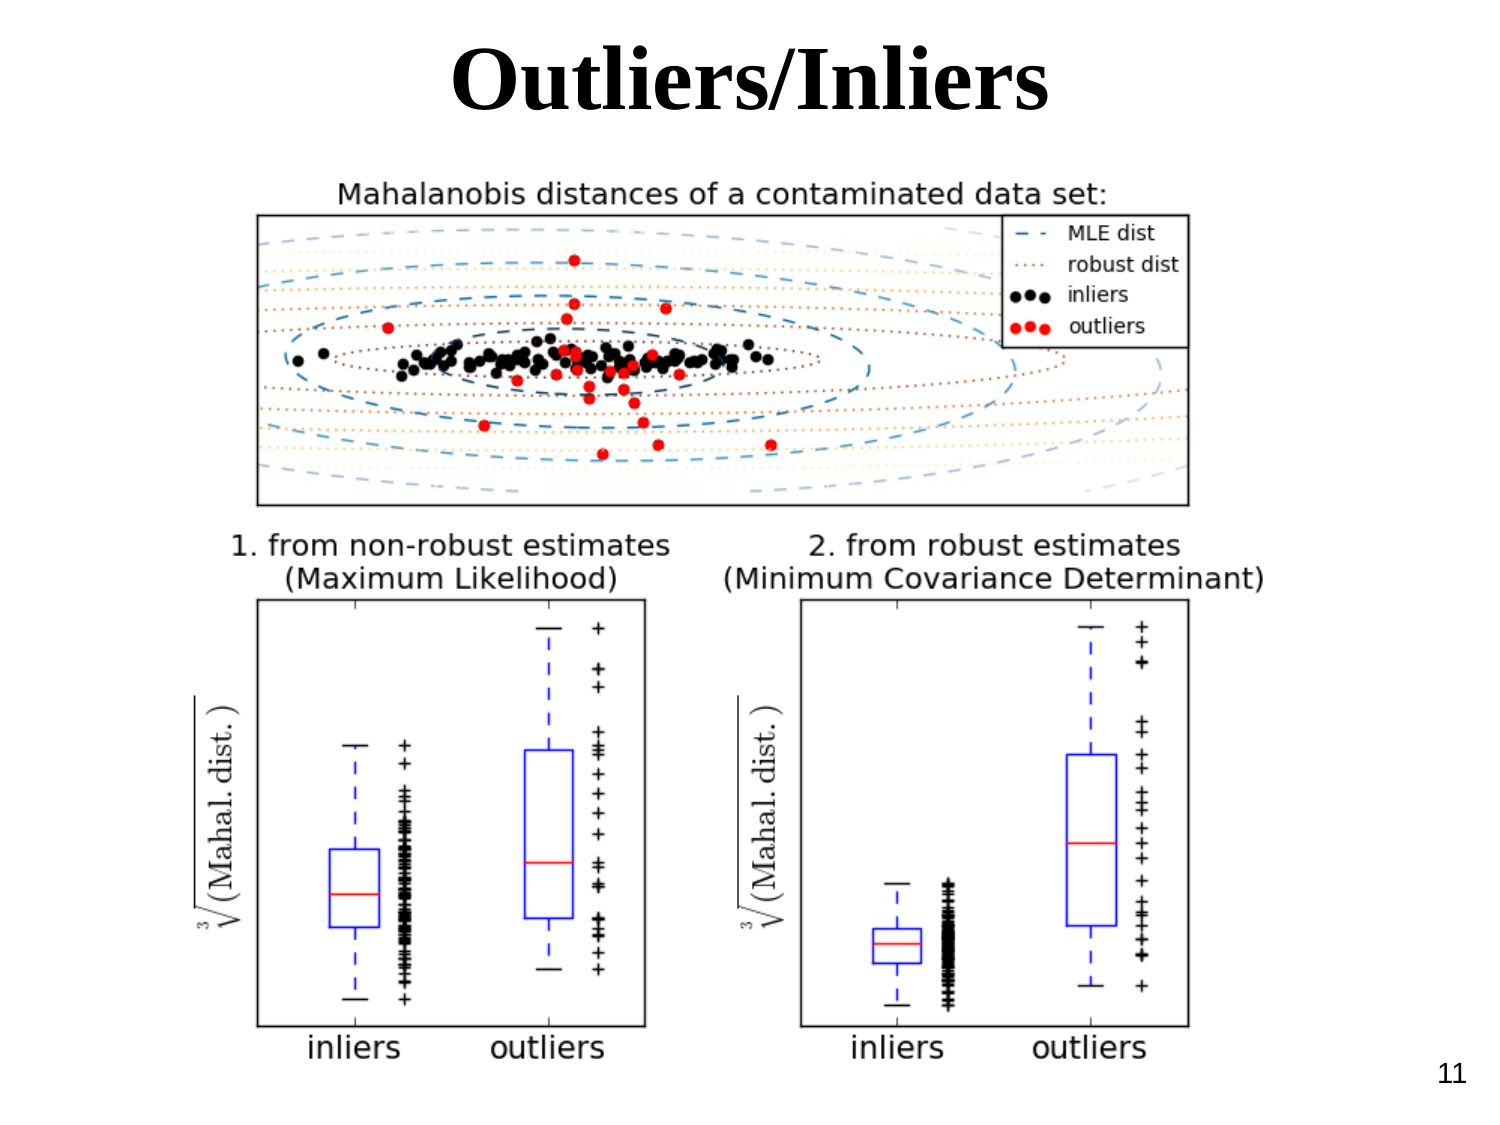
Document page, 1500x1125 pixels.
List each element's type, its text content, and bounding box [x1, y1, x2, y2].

text_box Outliers/Inliers [0, 10, 1500, 136]
picture [107, 170, 1308, 1071]
slide_number 11 [1132, 1046, 1483, 1125]
